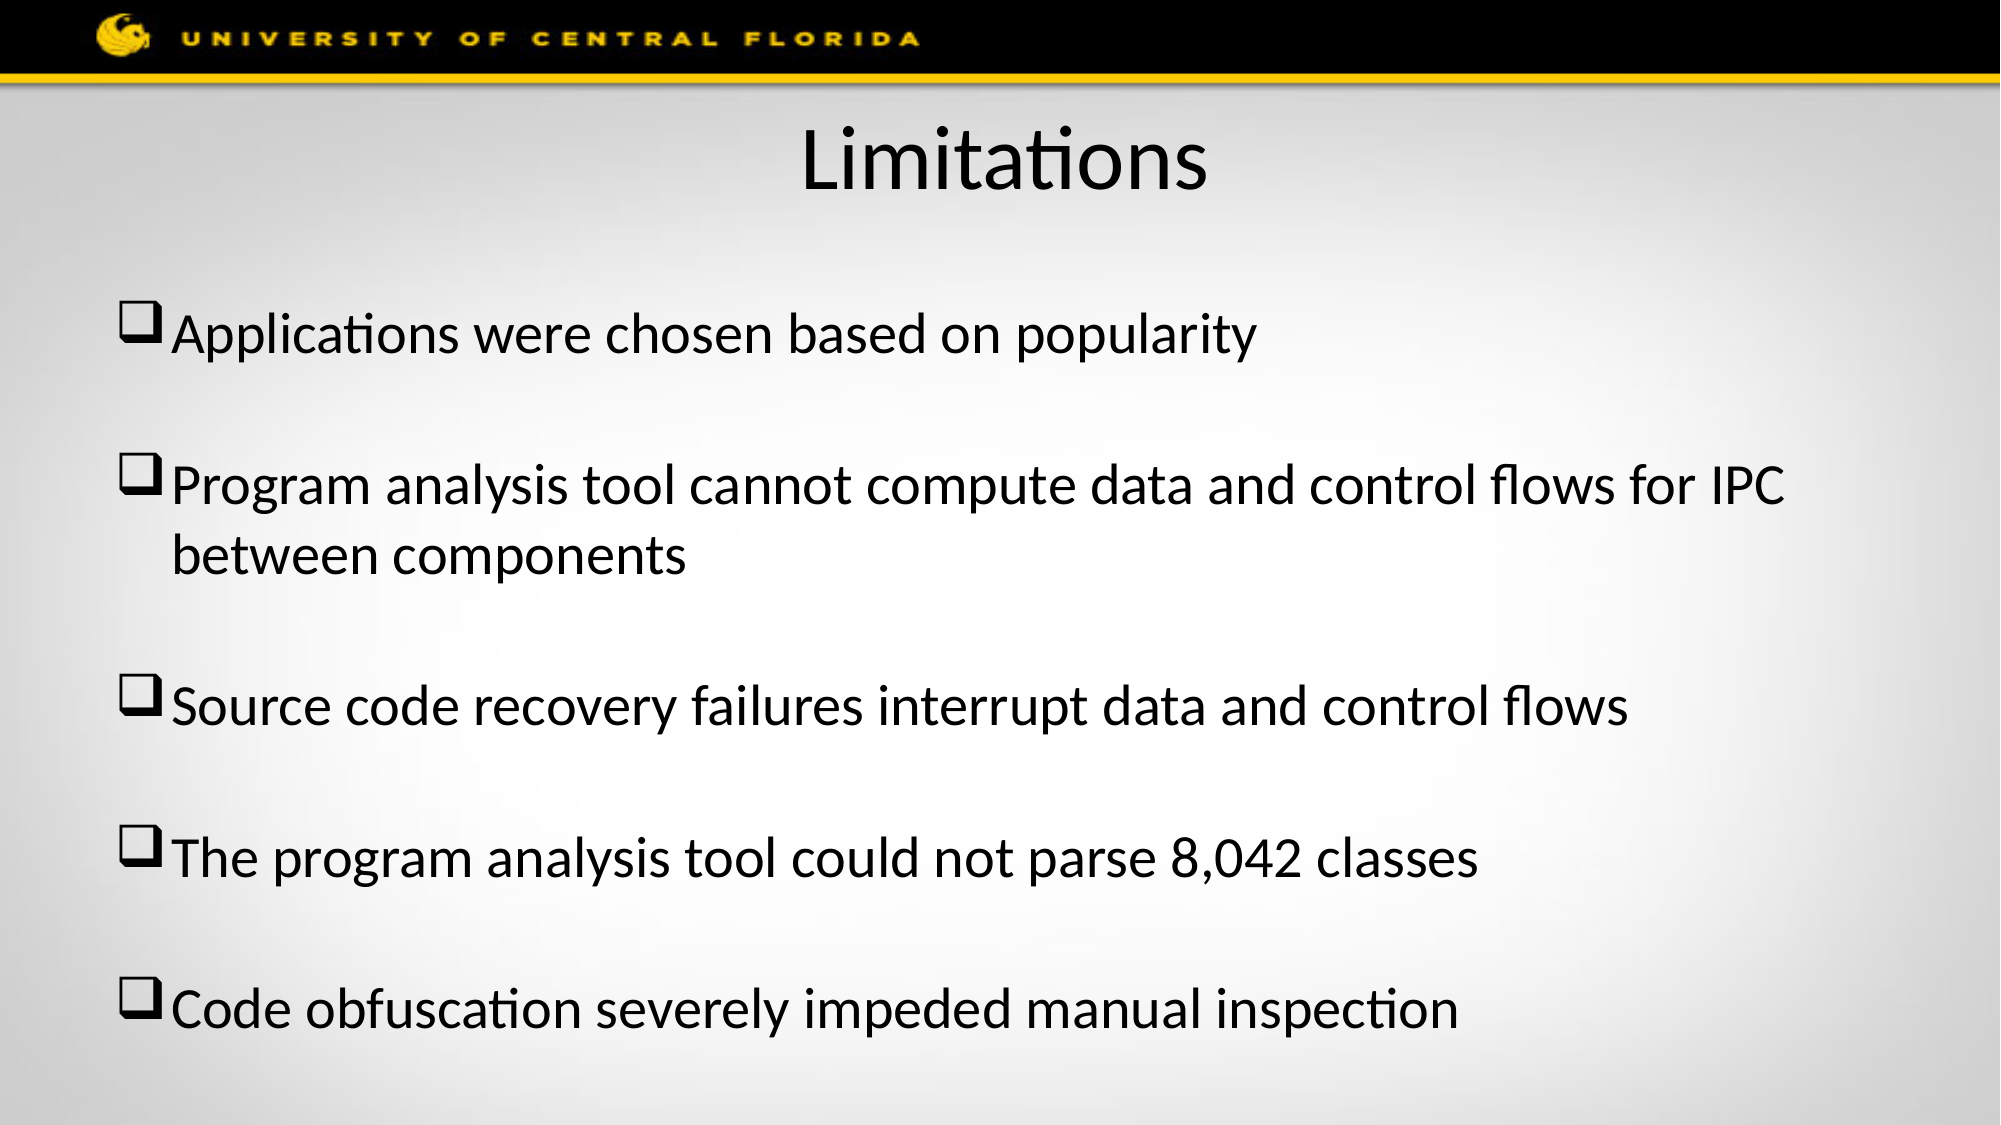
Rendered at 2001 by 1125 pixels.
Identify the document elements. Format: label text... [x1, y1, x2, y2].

picture [0, 0, 2000, 1125]
list Applications were chosen based on popularity Program analysis tool cannot compute data and control flows for IPC between components Source code recovery failures interrupt data and control flows The program analysis tool could not parse 8,042 classes Code obfuscation severely impeded manual inspection [99, 287, 1900, 1091]
title Limitations [180, 33, 1830, 272]
